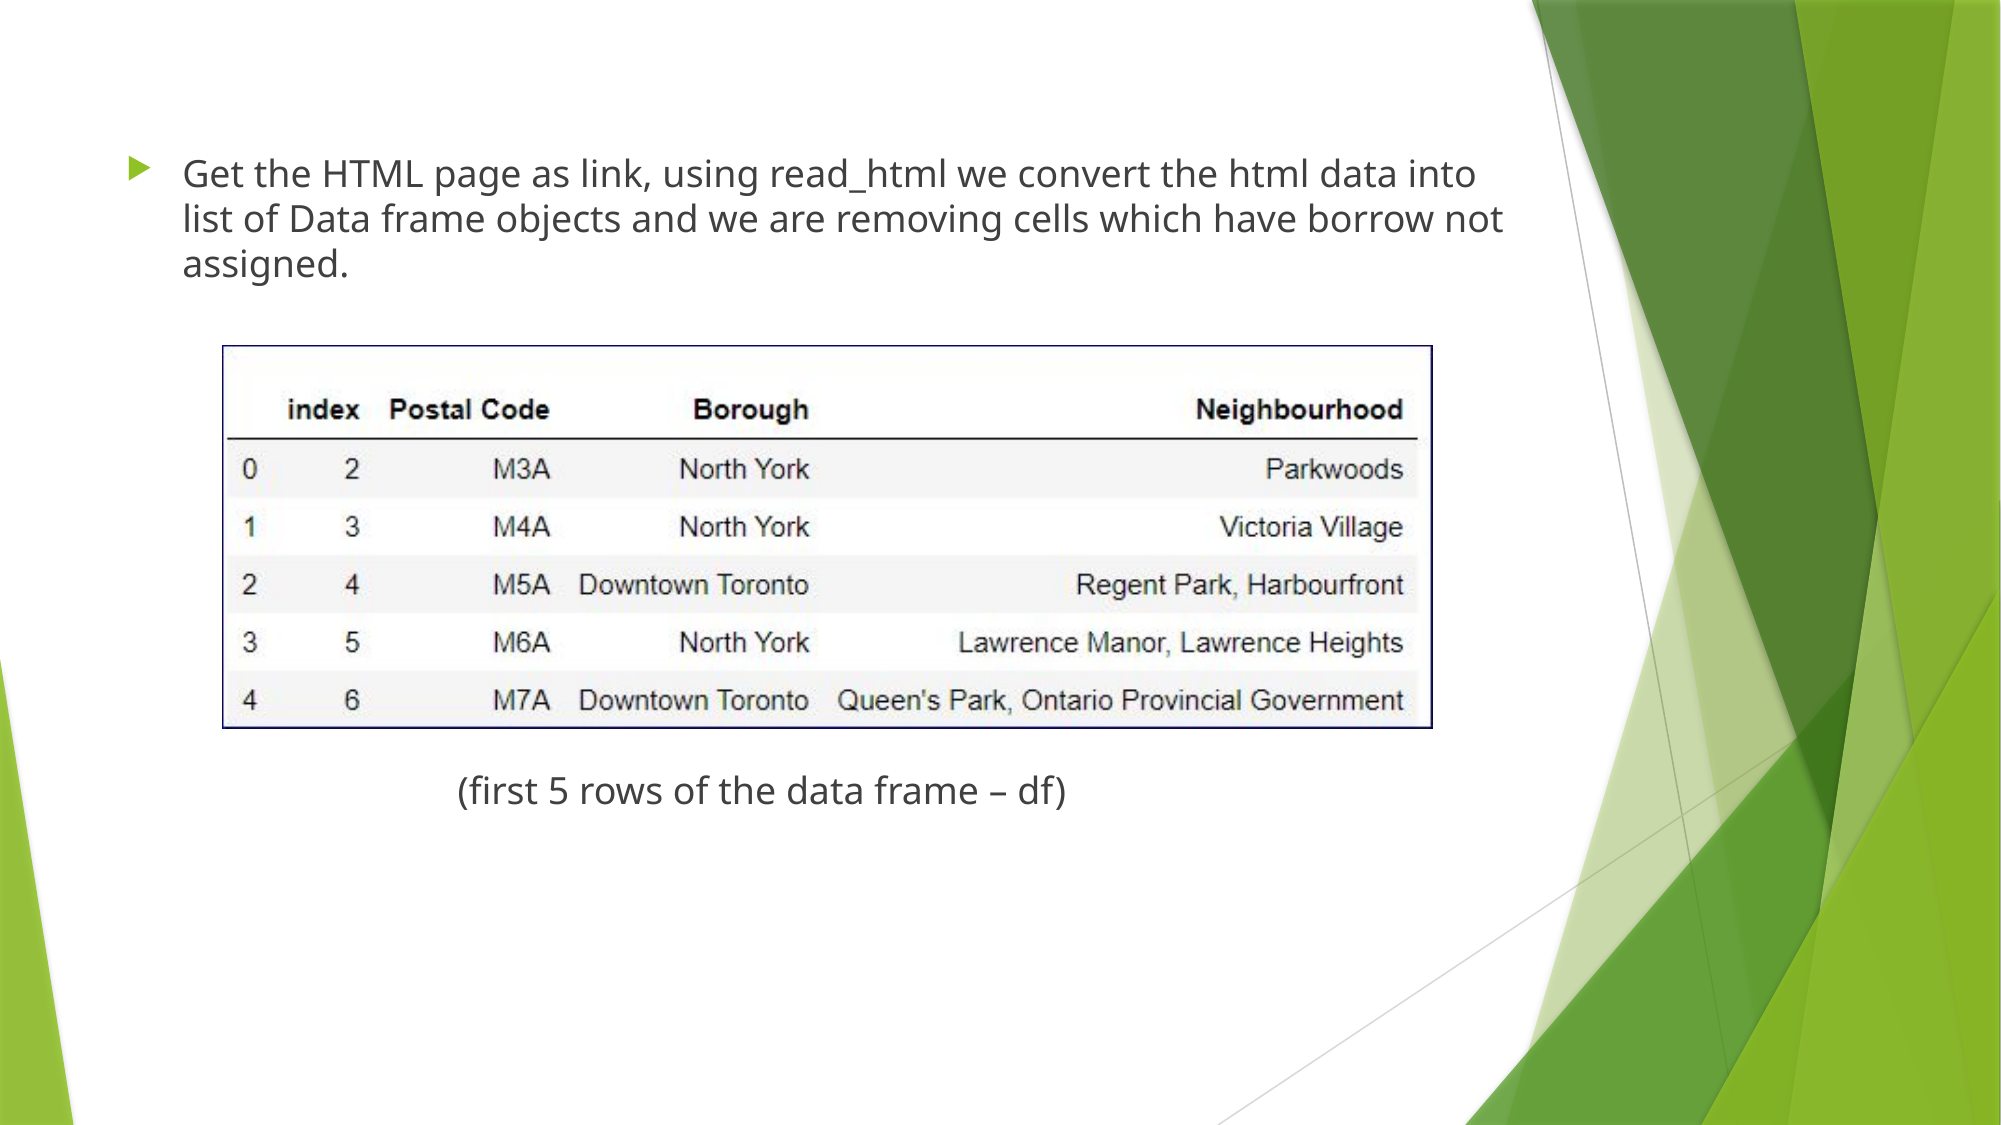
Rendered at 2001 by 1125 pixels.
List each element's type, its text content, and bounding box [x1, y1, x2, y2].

picture [221, 344, 1433, 730]
list Get the HTML page as link, using read_html we convert the html data into list of Data frame objects and we are removing cells which have borrow not assigned. (first 5 rows of the data frame – df) [111, 142, 1522, 992]
